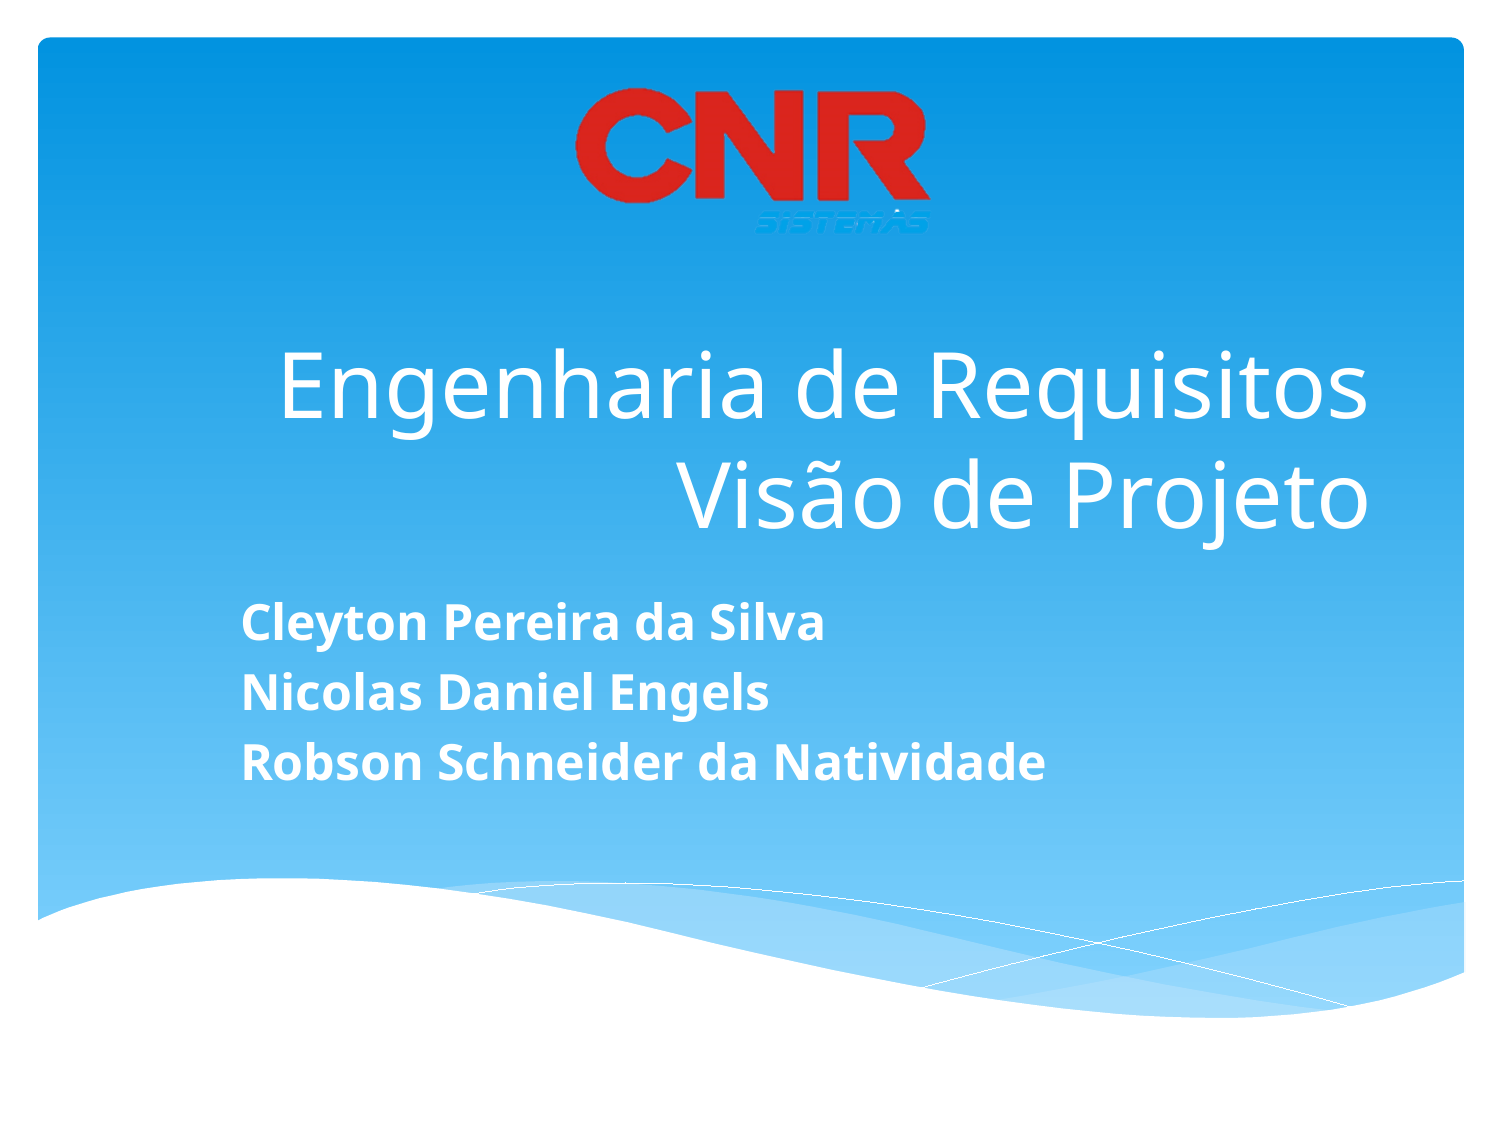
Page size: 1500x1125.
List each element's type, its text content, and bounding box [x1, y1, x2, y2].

subtitle Cleyton Pereira da Silva Nicolas Daniel Engels Robson Schneider da Natividade [225, 583, 1275, 825]
title Engenharia de Requisitos Visão de Projeto [112, 262, 1388, 555]
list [558, 66, 951, 252]
